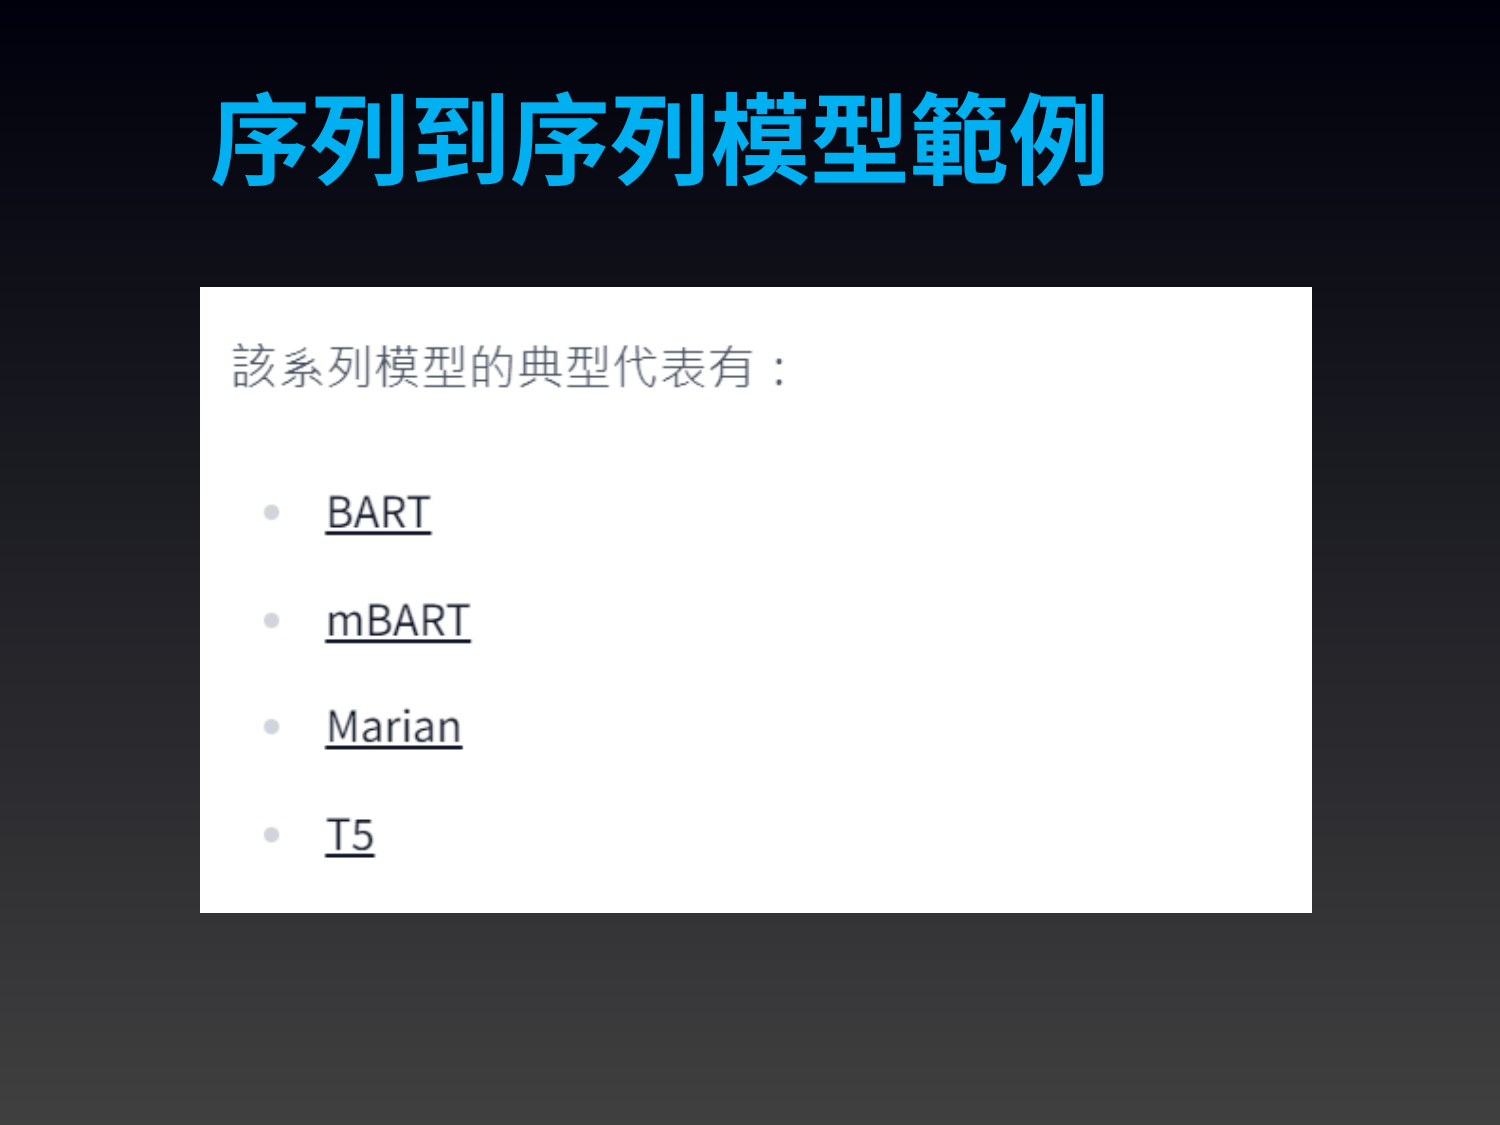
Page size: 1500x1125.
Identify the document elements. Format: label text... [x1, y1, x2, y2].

picture [199, 287, 1312, 913]
text_box 序列到序列模型範例 [195, 49, 1184, 213]
